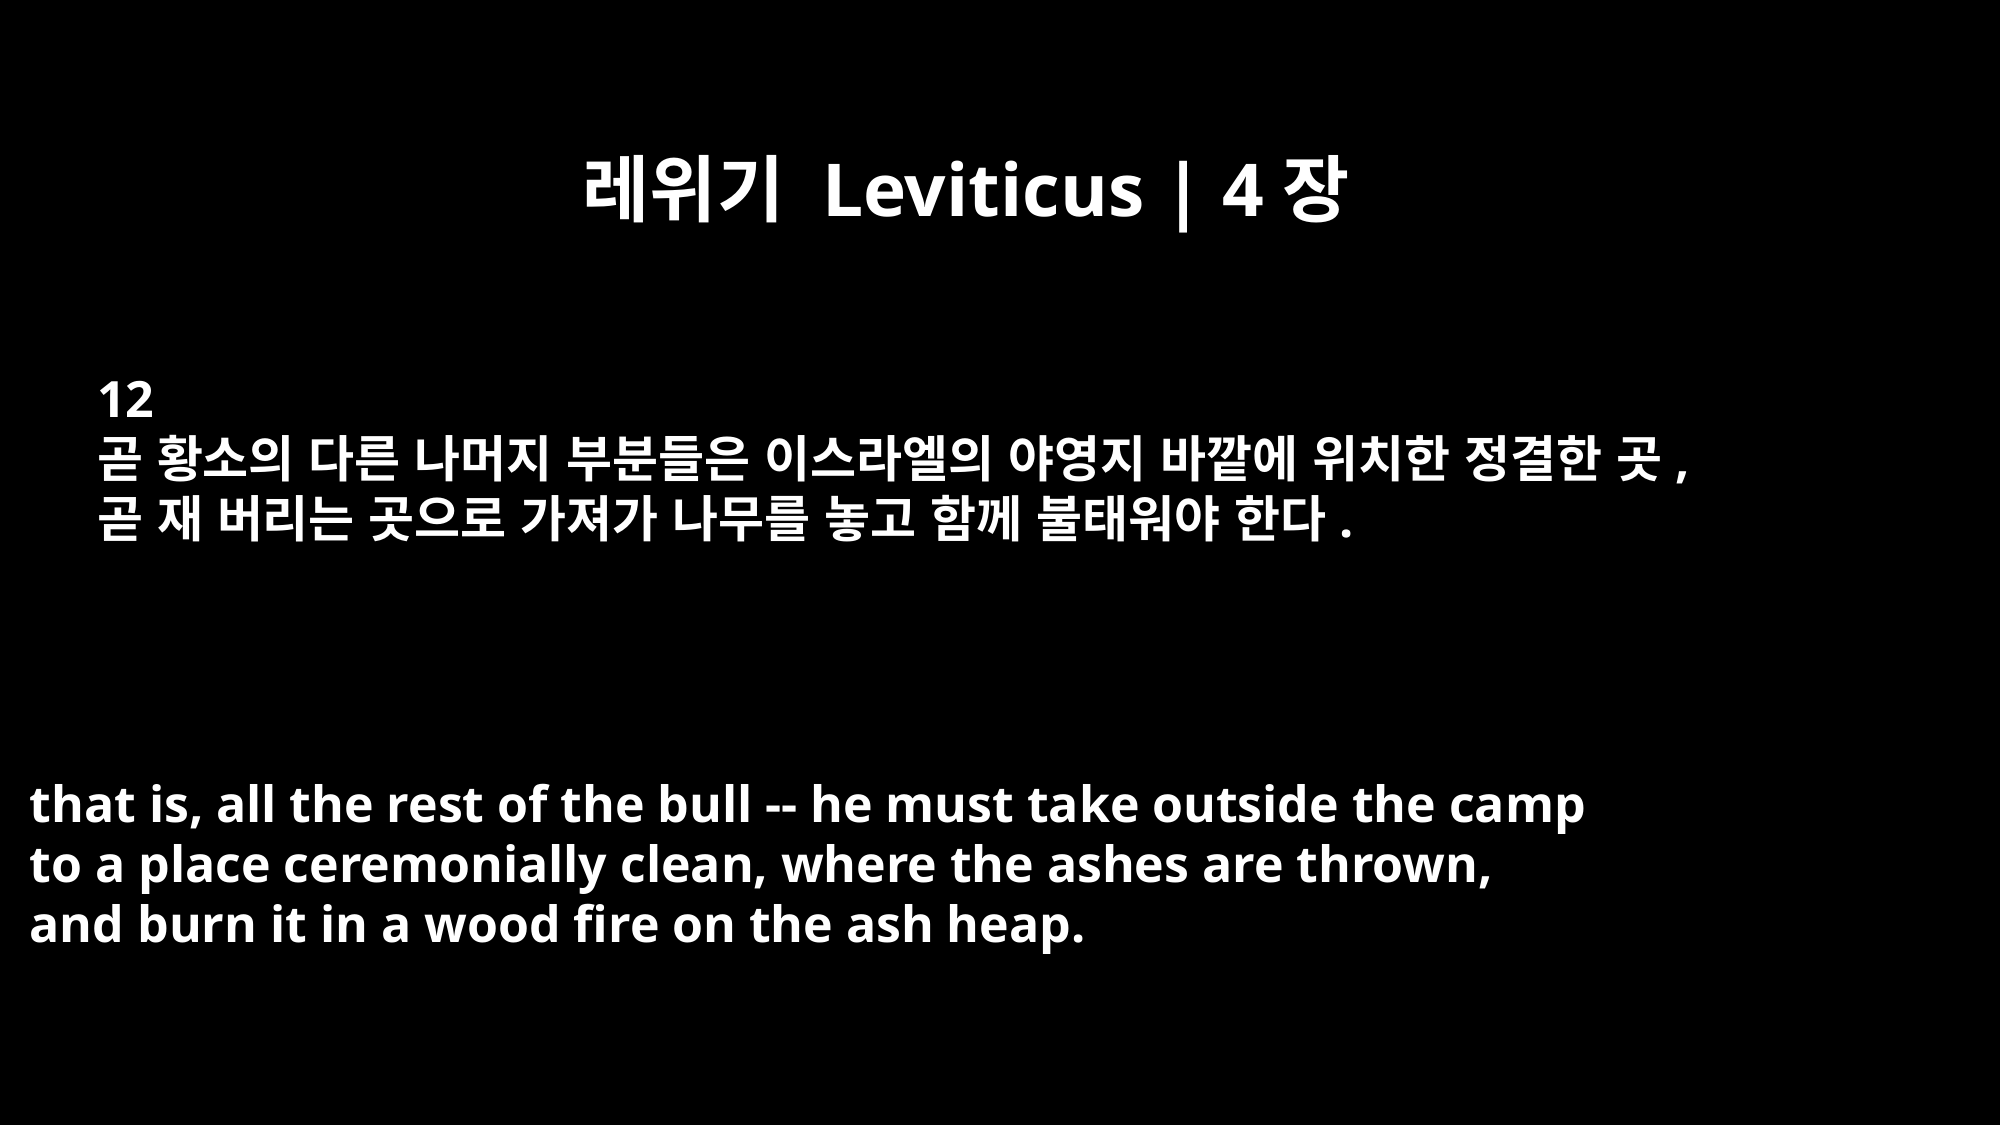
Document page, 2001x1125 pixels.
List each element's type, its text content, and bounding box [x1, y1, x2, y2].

text_box that is, all the rest of the bull -- he must take outside the camp to a place ceremonially clean, where the ashes are thrown, and burn it in a wood fire on the ash heap. [14, 764, 1602, 960]
text_box 12 곧 황소의 다른 나머지 부분들은 이스라엘의 야영지 바깥에 위치한 정결한 곳, 곧 재 버리는 곳으로 가져가 나무를 놓고 함께 불태워야 한다. [82, 359, 1705, 555]
text_box 레위기 Leviticus | 4장 [567, 136, 1365, 239]
